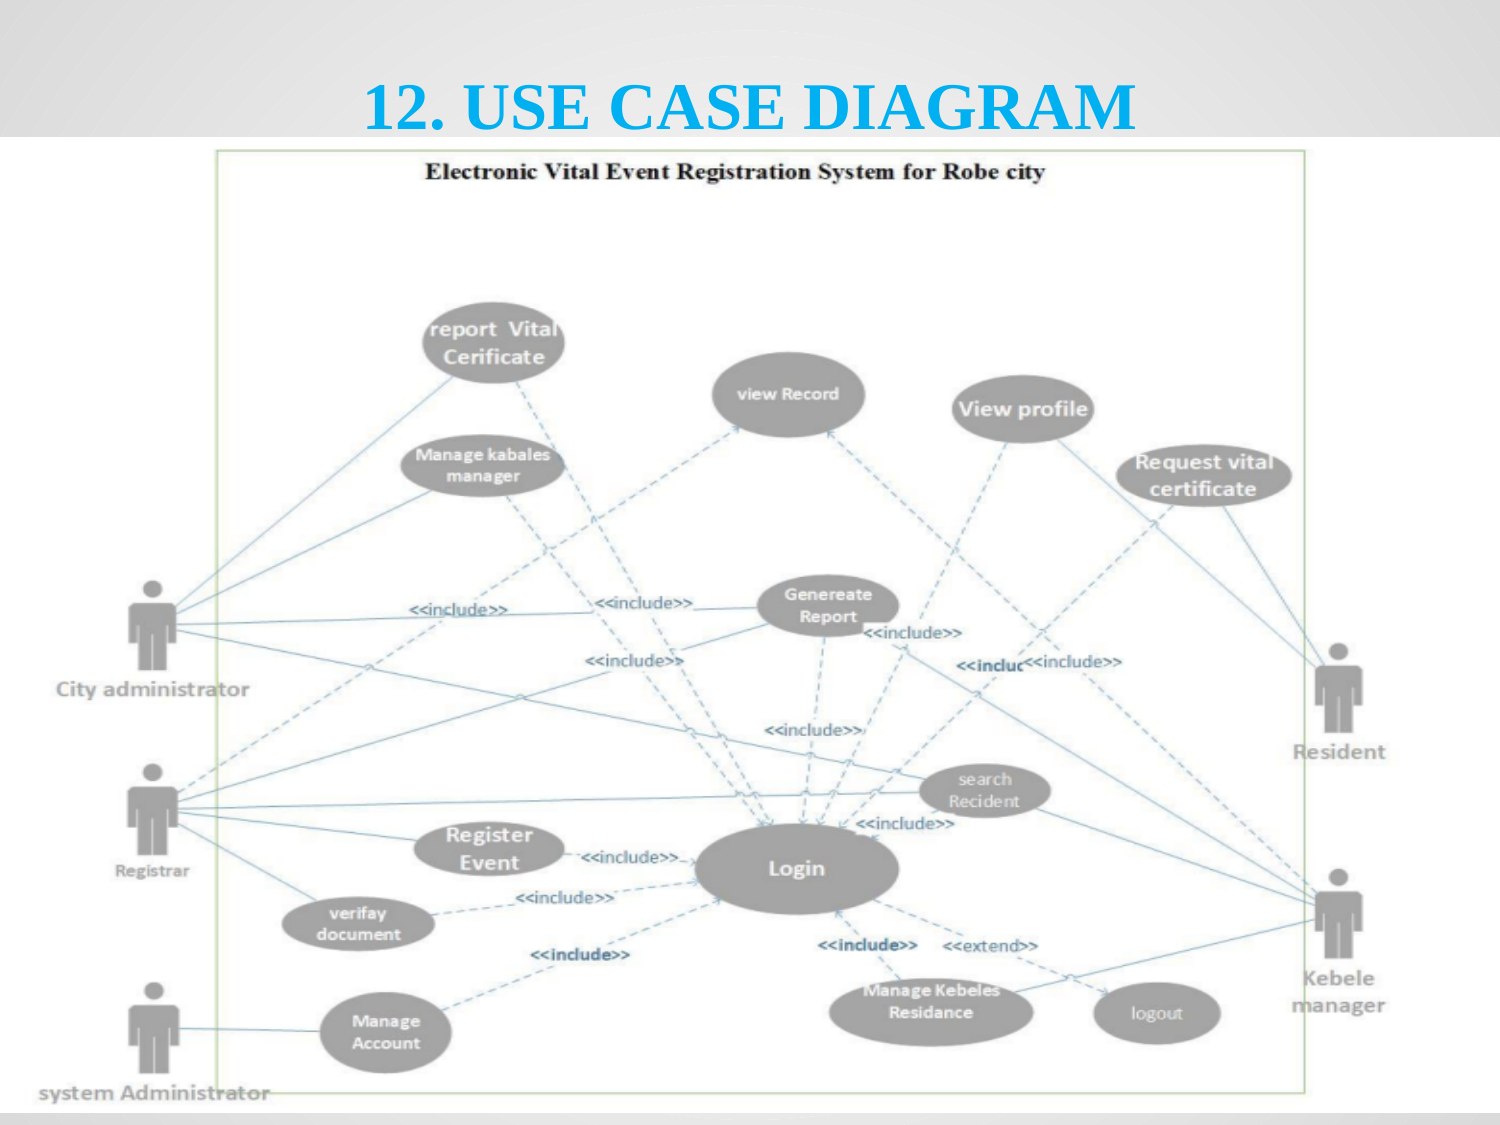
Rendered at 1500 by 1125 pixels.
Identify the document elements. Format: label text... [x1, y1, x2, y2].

title 12. USE CASE DIAGRAM [75, 37, 1425, 136]
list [0, 137, 1500, 1113]
